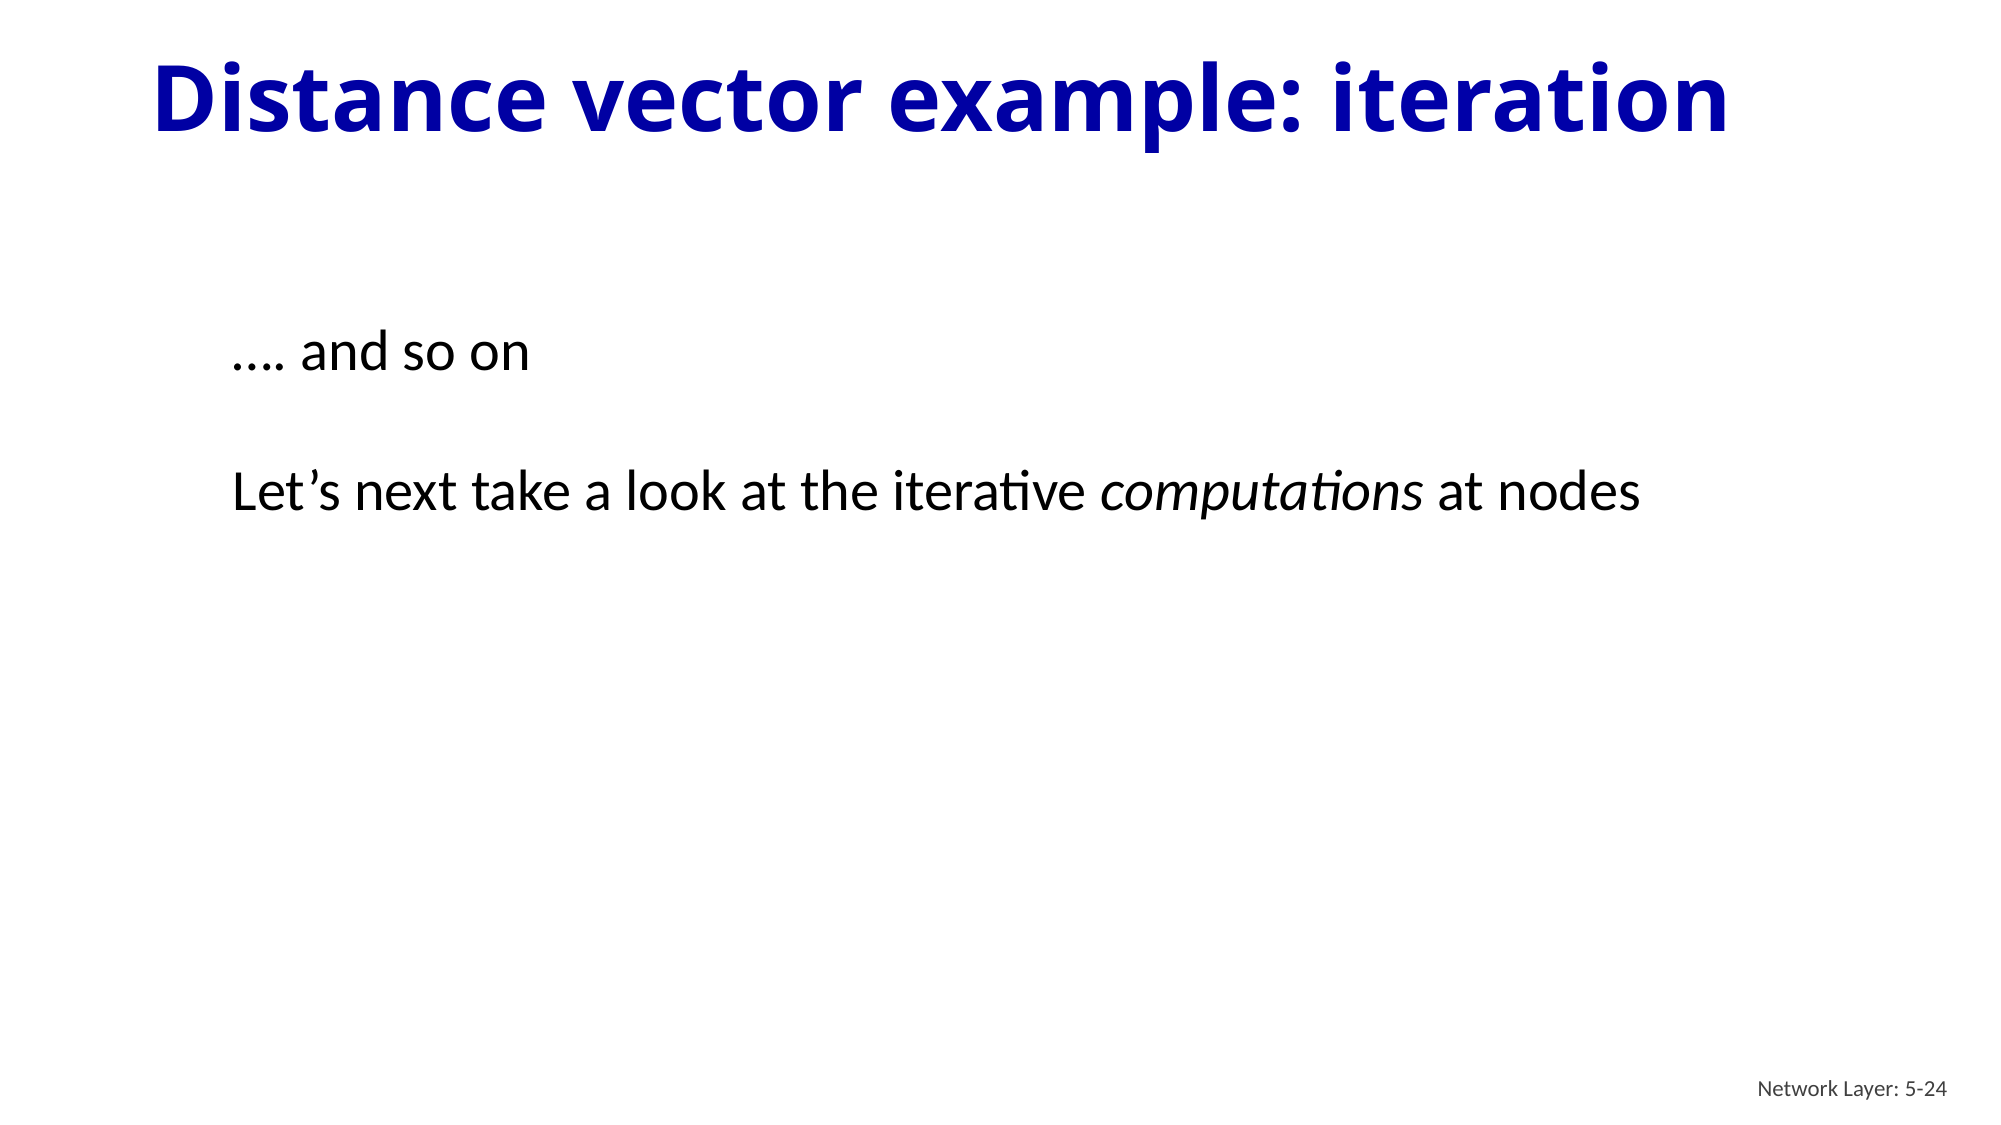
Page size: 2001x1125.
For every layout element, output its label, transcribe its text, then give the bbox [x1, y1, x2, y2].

slide_number Network Layer: 5-24 [1512, 1056, 1963, 1117]
text_box …. and so on Let’s next take a look at the iterative computations at nodes [217, 305, 1657, 530]
title Distance vector example: iteration [135, 28, 1861, 176]
